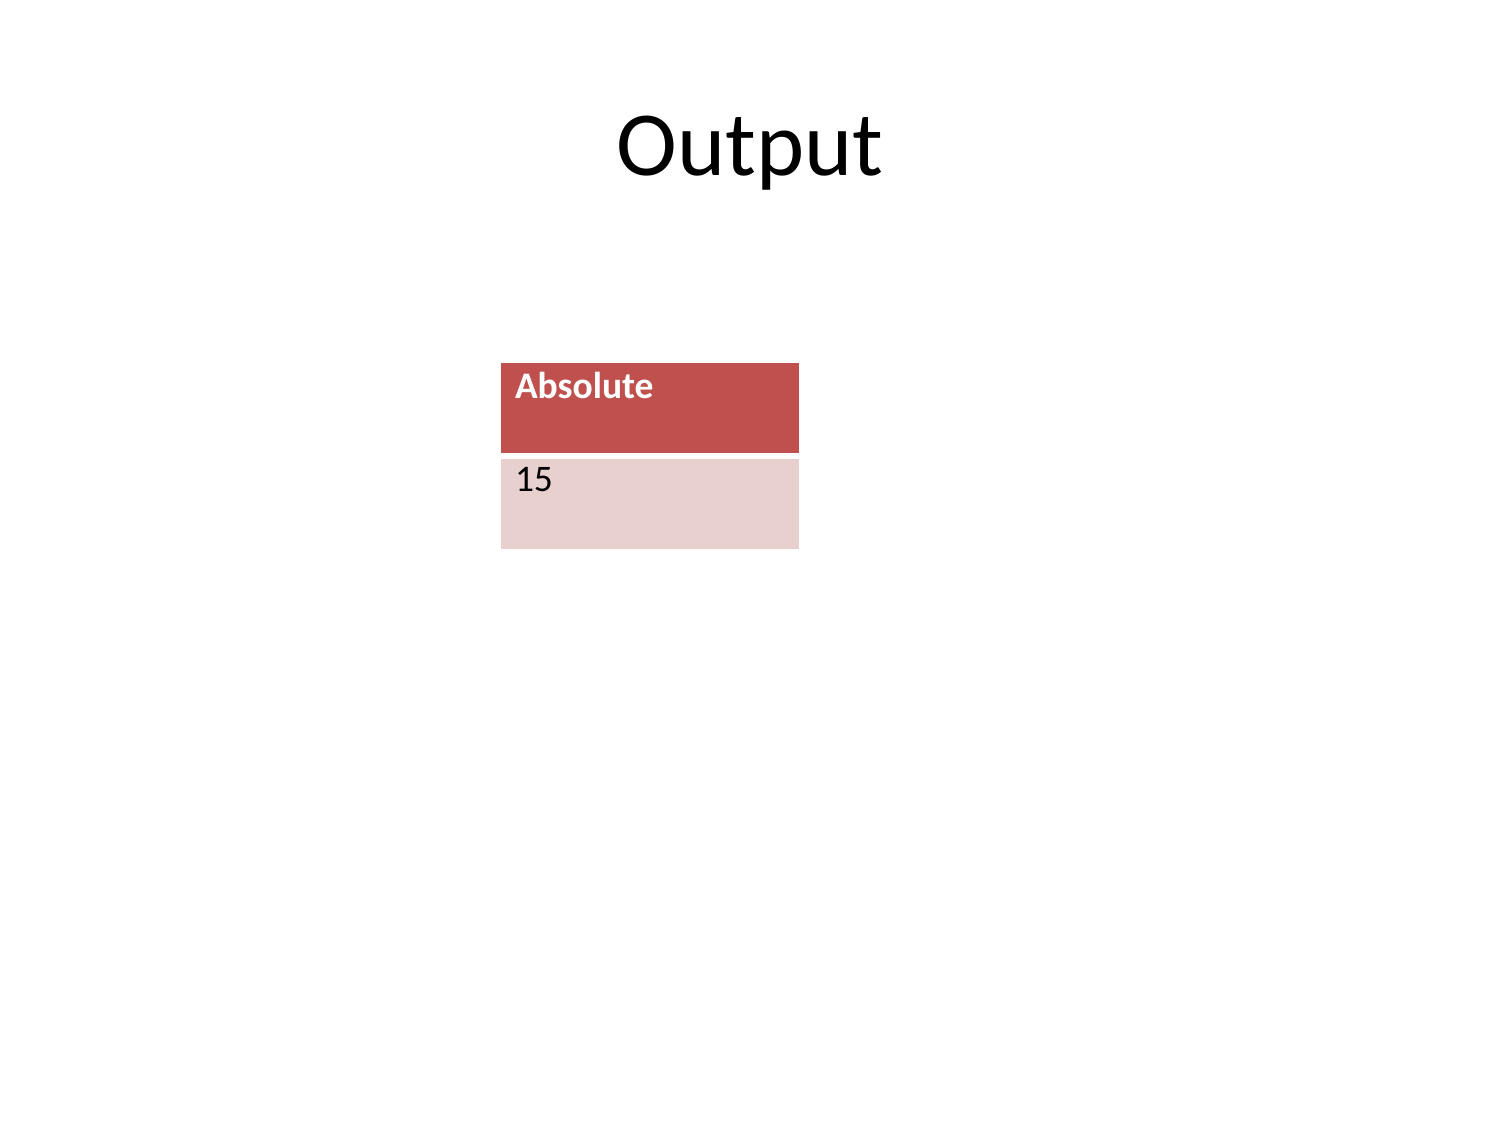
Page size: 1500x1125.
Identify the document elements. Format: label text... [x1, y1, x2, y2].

table_cell 15 [501, 459, 799, 549]
table_header Absolute [501, 363, 799, 453]
title Output [75, 45, 1425, 233]
